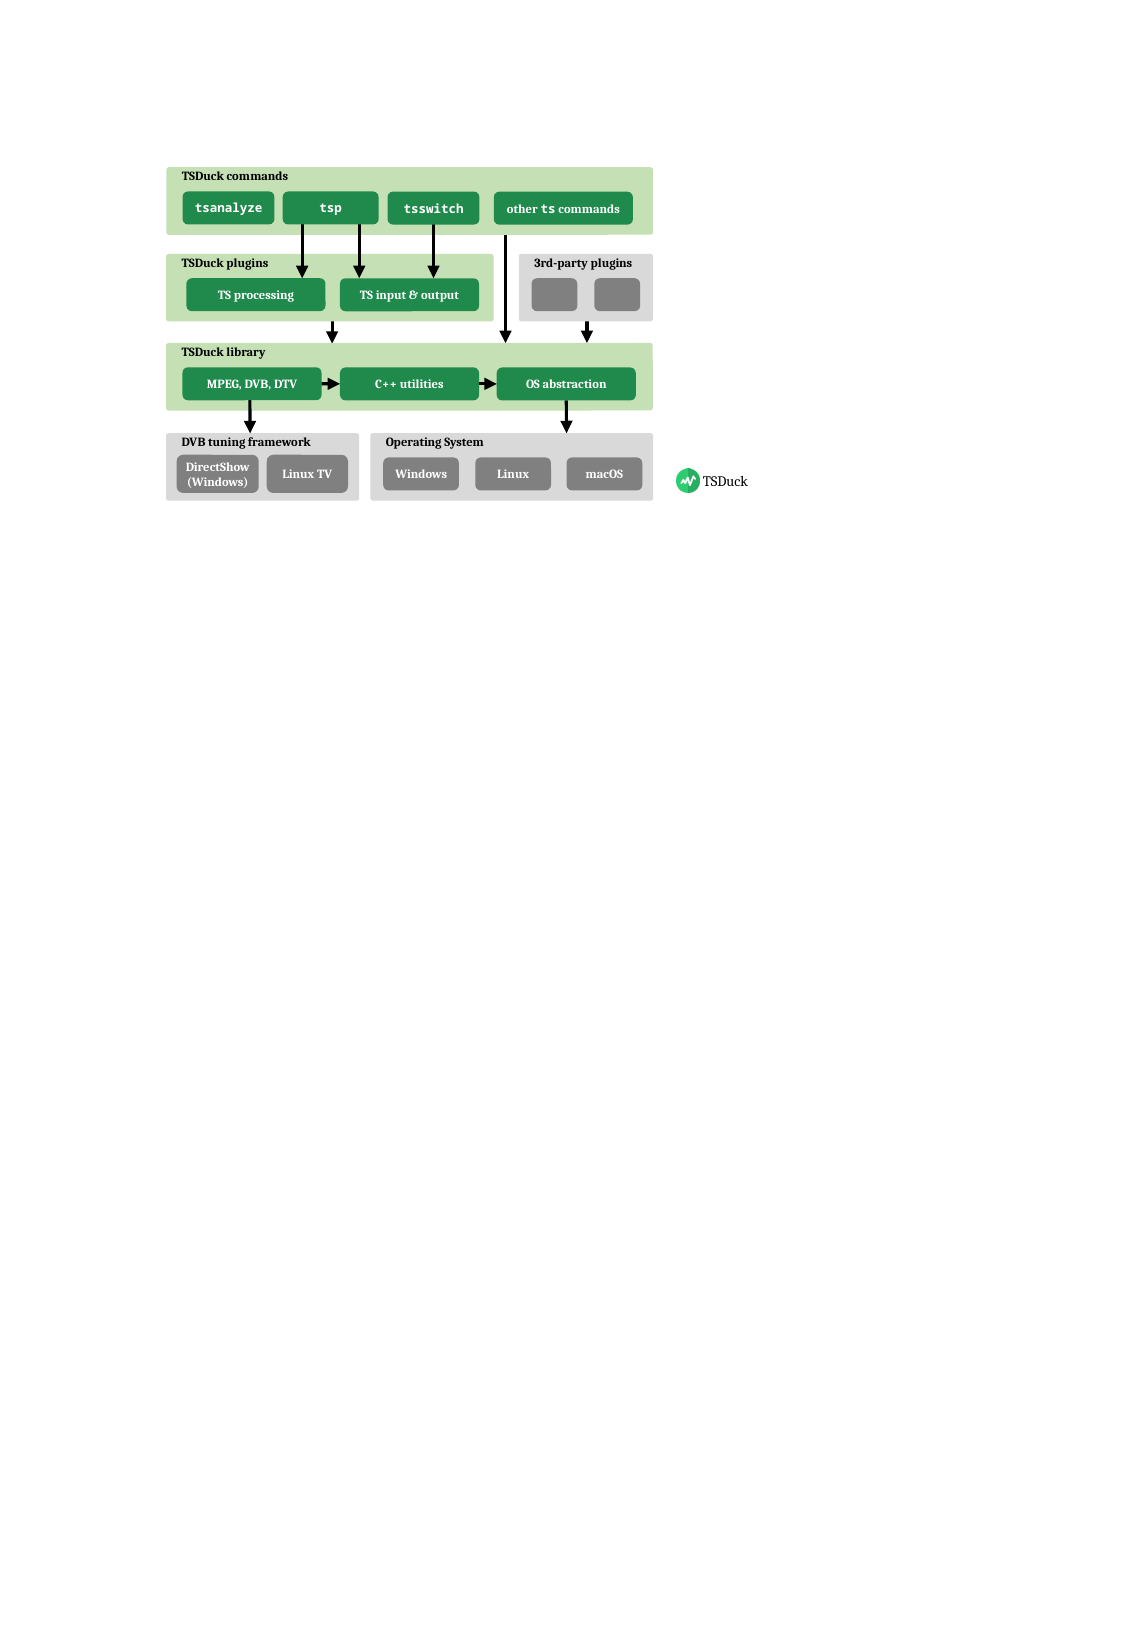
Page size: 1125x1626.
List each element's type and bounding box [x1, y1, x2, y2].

text_box [166, 167, 753, 501]
